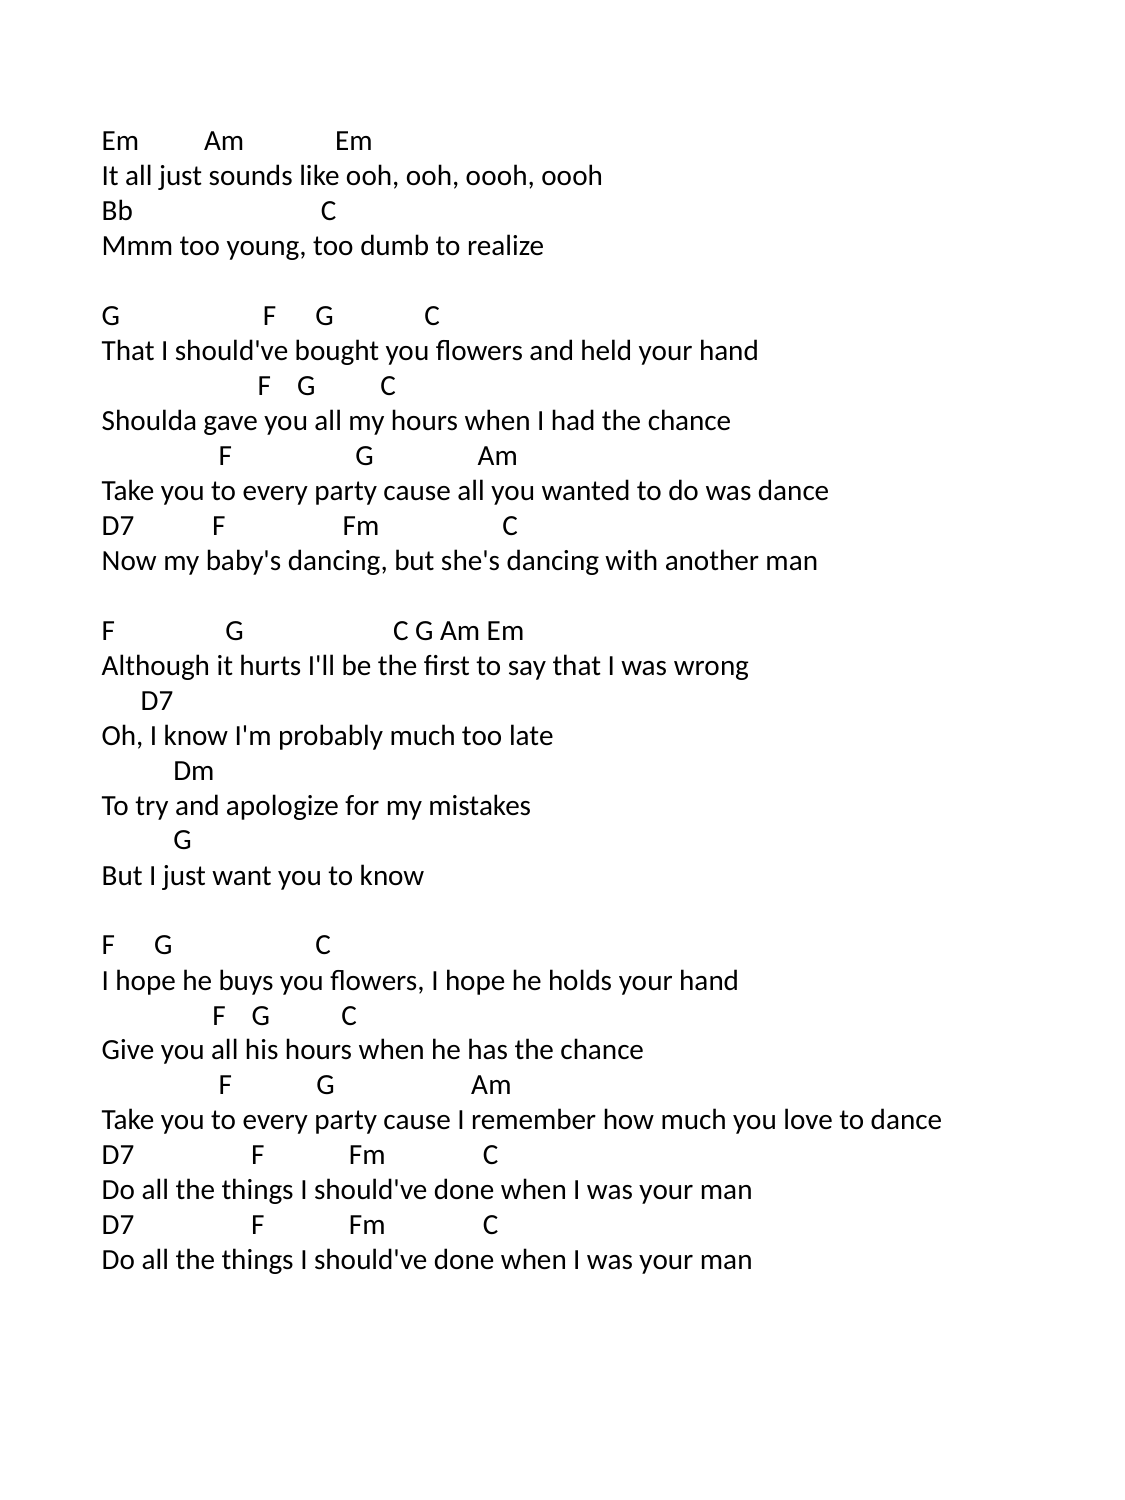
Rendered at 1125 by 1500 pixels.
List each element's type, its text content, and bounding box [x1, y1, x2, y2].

text_box Em Am Em It all just sounds like ooh, ooh, oooh, oooh Bb C Mmm too young, too dumb to realize G F G C That I should've bought you flowers and held your hand F G C Shoulda gave you all my hours when I had the chance F G Am Take you to every party cause all you wanted to do was dance D7 F Fm C Now my baby's dancing, but she's dancing with another man F G C G Am Em Although it hurts I'll be the first to say that I was wrong D7 Oh, I know I'm probably much too late Dm To try and apologize for my mistakes G But I just want you to know F G C I hope he buys you flowers, I hope he holds your hand F G C Give you all his hours when he has the chance F G Am Take you to every party cause I remember how much you love to dance D7 F Fm C Do all the things I should've done when I was your man D7 F Fm C Do all the things I should've done when I was your man [86, 114, 1052, 1283]
